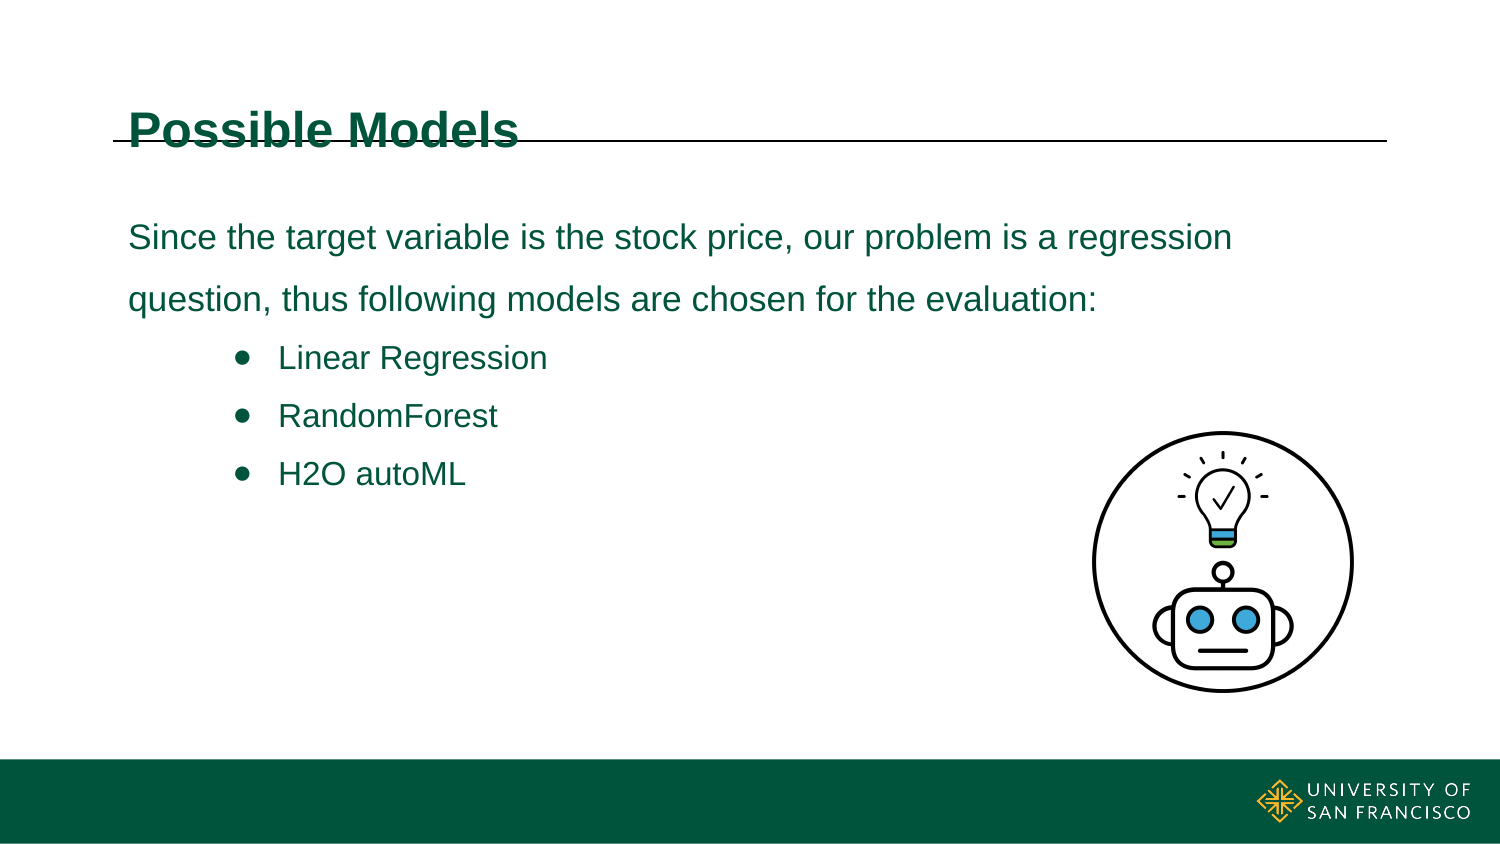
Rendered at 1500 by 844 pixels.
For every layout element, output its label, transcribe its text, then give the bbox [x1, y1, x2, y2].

picture [1091, 431, 1354, 694]
title Possible Models [113, 67, 1388, 173]
picture [1256, 779, 1470, 823]
list Since the target variable is the stock price, our problem is a regression question, thus following models are chosen for the evaluation: Linear Regression RandomForest H2O autoML [113, 179, 1388, 748]
